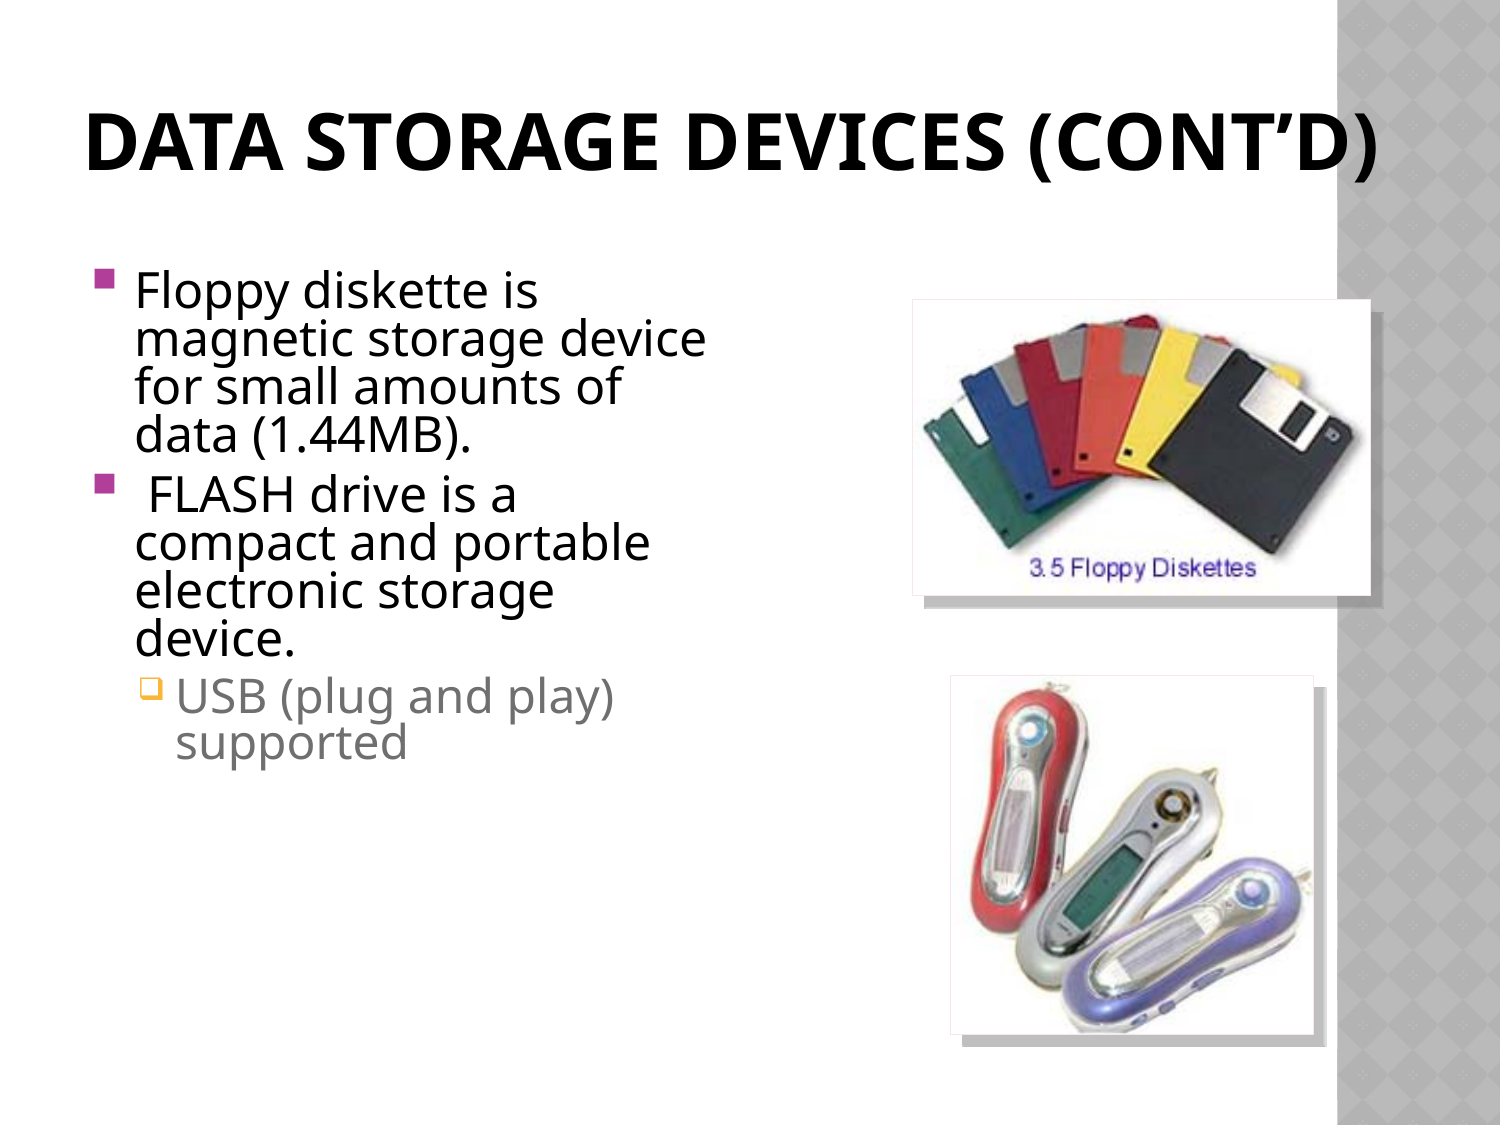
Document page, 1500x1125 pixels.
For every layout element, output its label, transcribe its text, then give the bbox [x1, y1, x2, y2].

list Floppy diskette is magnetic storage device for small amounts of data (1.44MB). FLASH drive is a compact and portable electronic storage device. USB (plug and play) supported [75, 262, 738, 1006]
title Data Storage Devices (cont’d) [75, 45, 1425, 233]
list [949, 674, 1314, 1035]
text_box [912, 299, 1372, 597]
